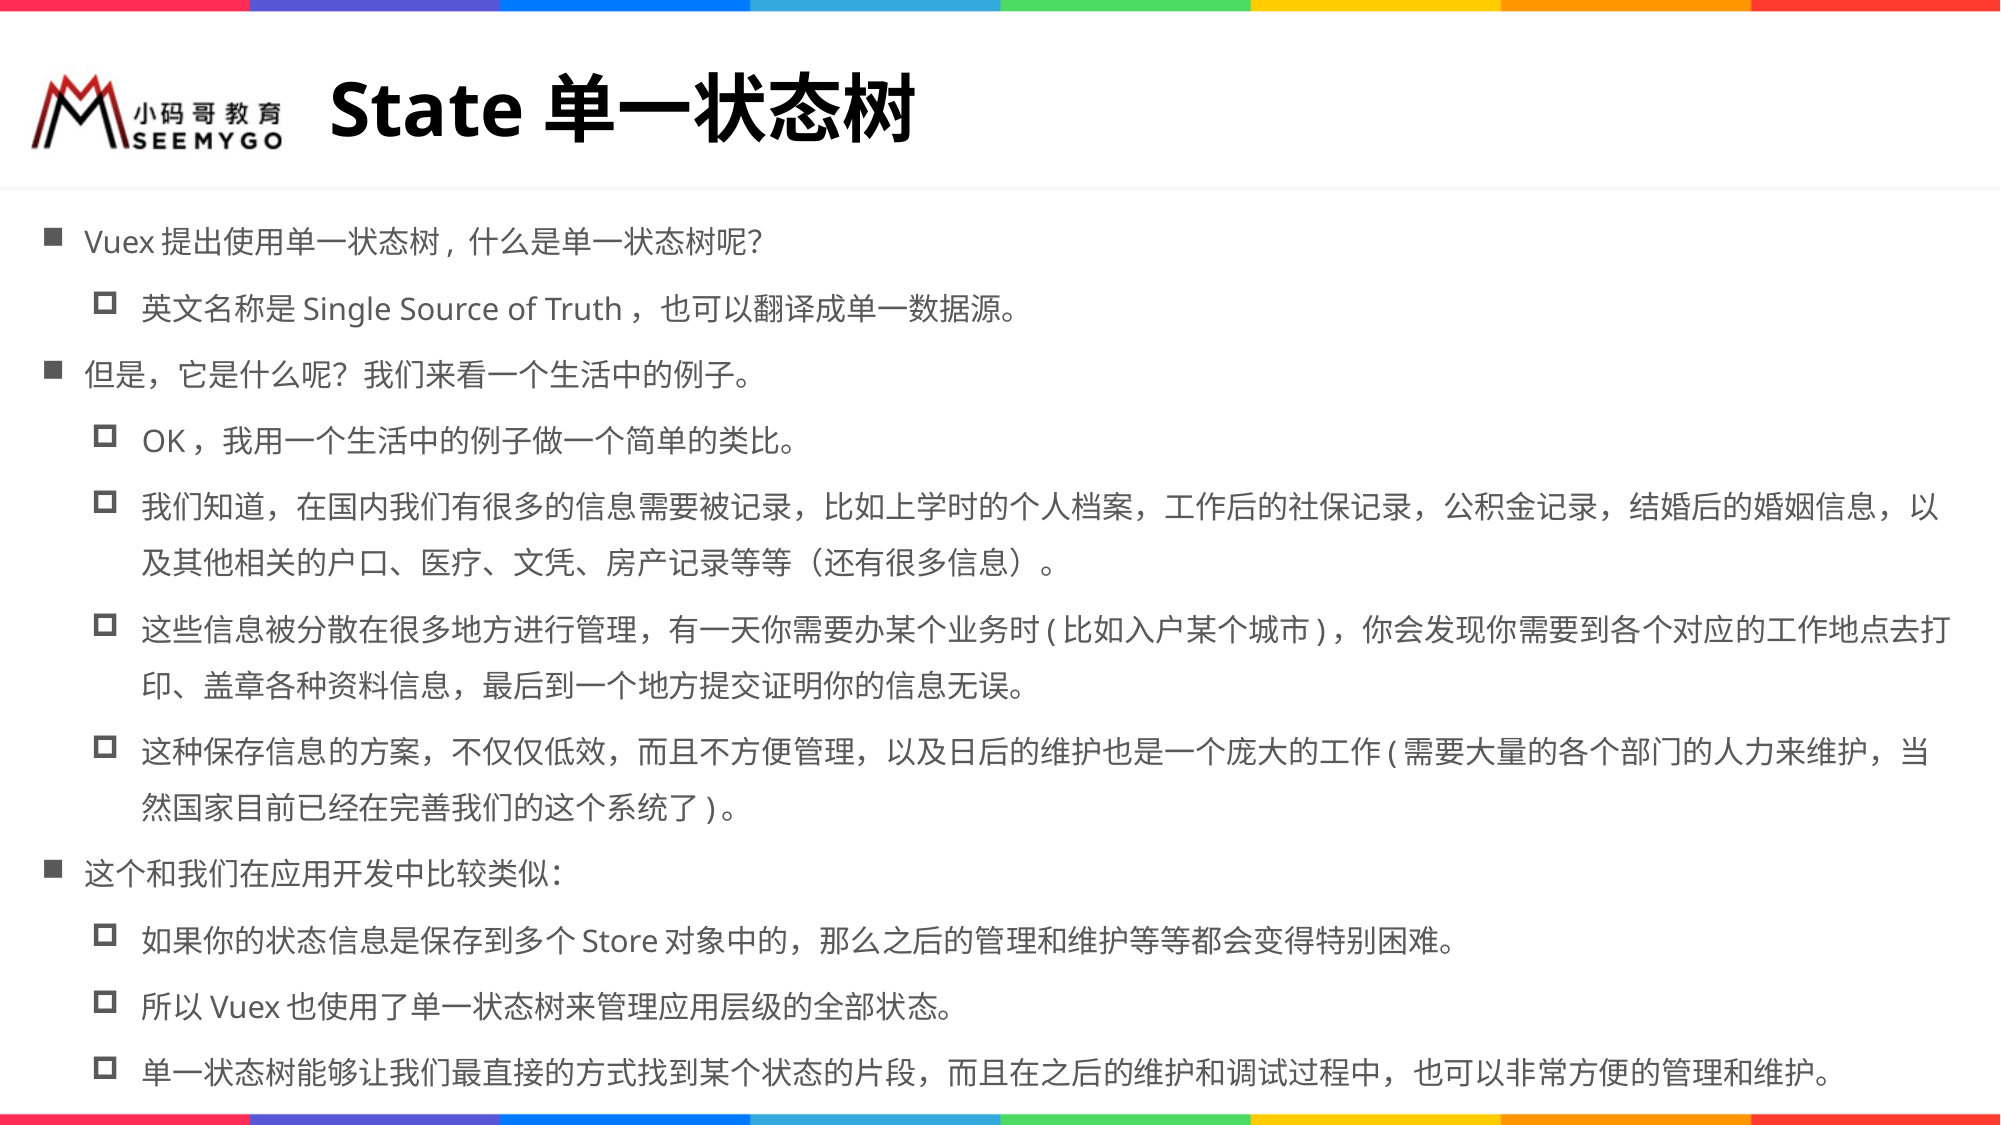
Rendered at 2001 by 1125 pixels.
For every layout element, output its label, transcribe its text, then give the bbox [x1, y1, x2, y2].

list Vuex提出使用单一状态树, 什么是单一状态树呢？ 英文名称是Single Source of Truth，也可以翻译成单一数据源。 但是，它是什么呢？我们来看一个生活中的例子。 OK，我用一个生活中的例子做一个简单的类比。 我们知道，在国内我们有很多的信息需要被记录，比如上学时的个人档案，工作后的社保记录，公积金记录，结婚后的婚姻信息，以及其他相关的户口、医疗、文凭、房产记录等等（还有很多信息）。 这些信息被分散在很多地方进行管理，有一天你需要办某个业务时(比如入户某个城市)，你会发现你需要到各个对应的工作地点去打印、盖章各种资料信息，最后到一个地方提交证明你的信息无误。 这种保存信息的方案，不仅仅低效，而且不方便管理，以及日后的维护也是一个庞大的工作(需要大量的各个部门的人力来维护，当然国家目前已经在完善我们的这个系统了)。 这个和我们在应用开发中比较类似： 如果你的状态信息是保存到多个Store对象中的，那么之后的管理和维护等等都会变得特别困难。 所以Vuex也使用了单一状态树来管理应用层级的全部状态。 单一状态树能够让我们最直接的方式找到某个状态的片段，而且在之后的维护和调试过程中，也可以非常方便的管理和维护。 [26, 196, 1974, 1106]
picture [0, 0, 2001, 1125]
title State单一状态树 [314, 57, 1875, 167]
